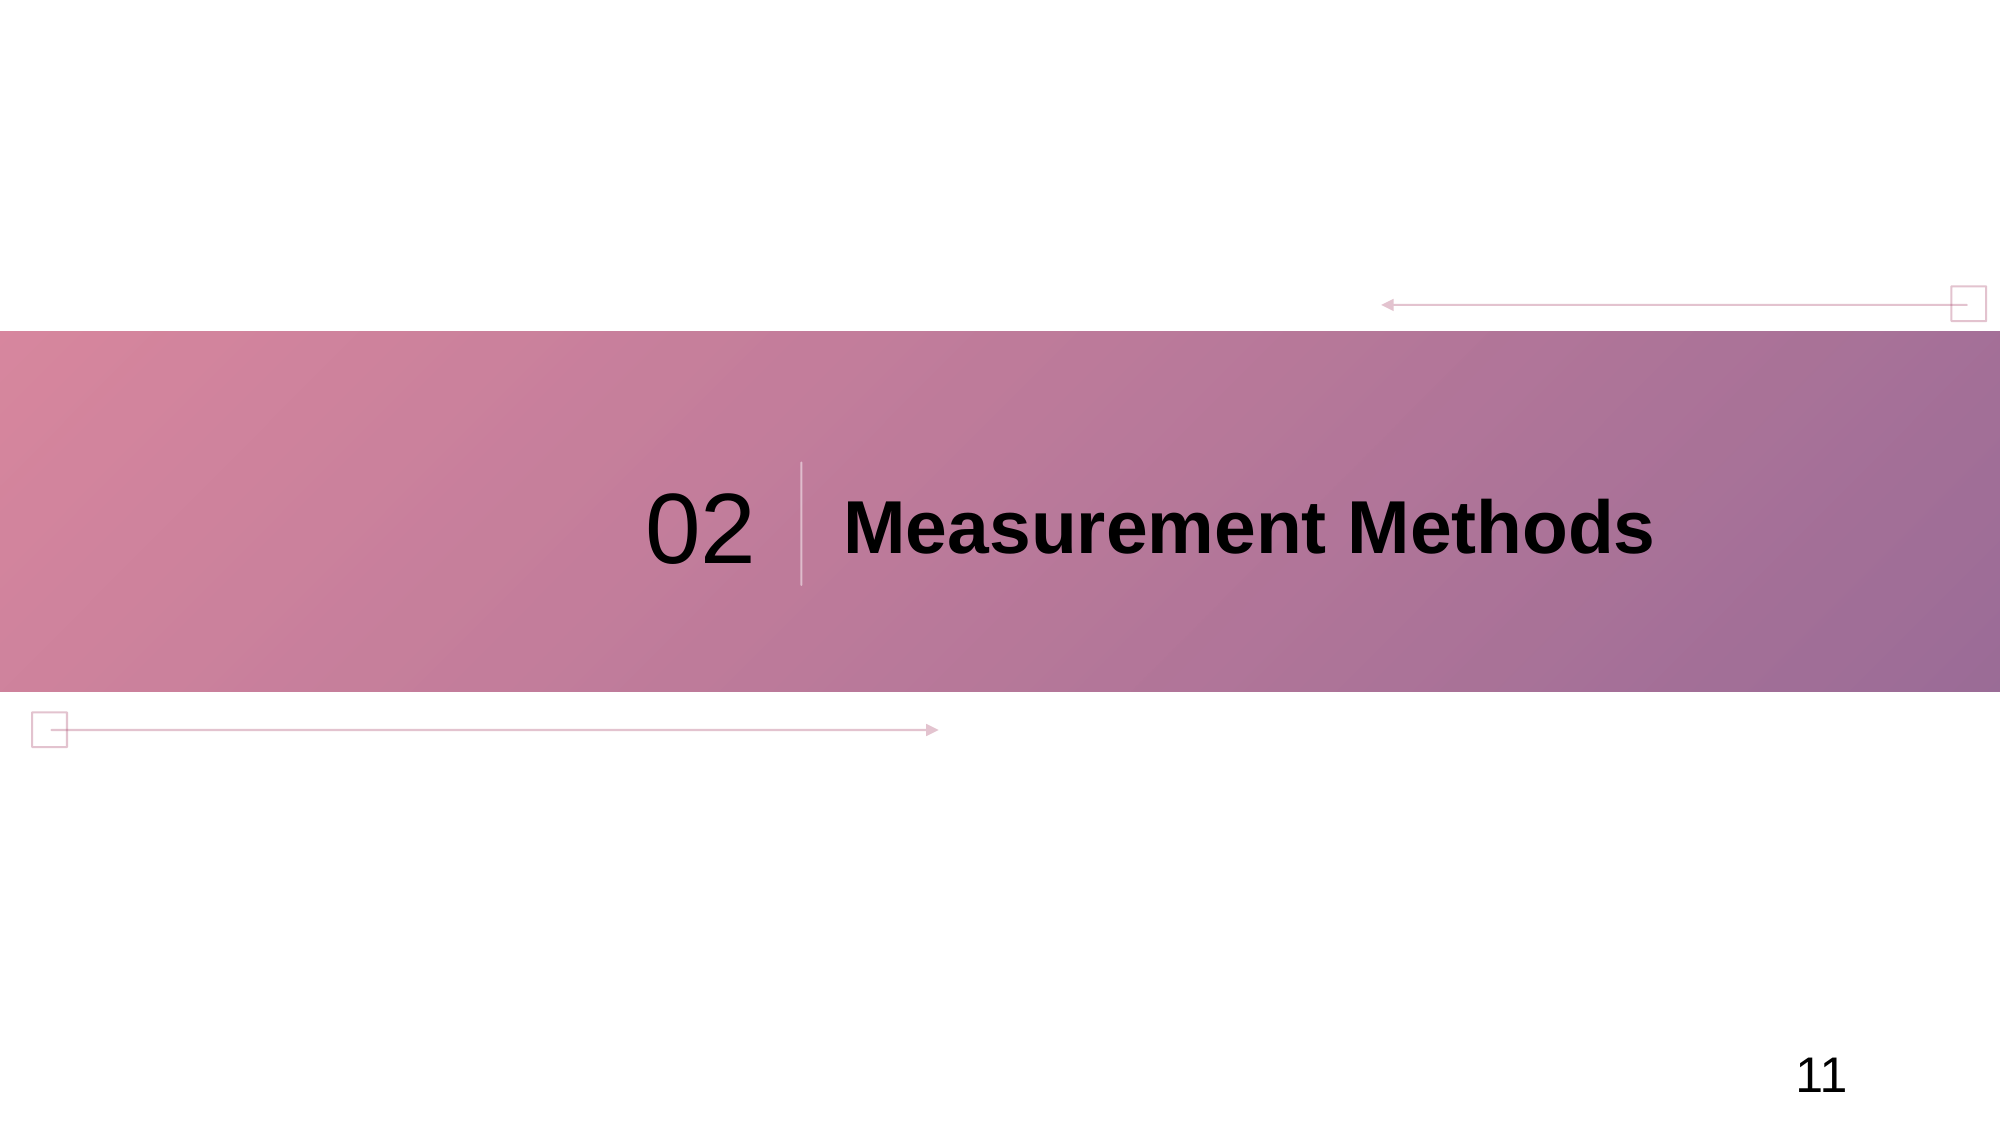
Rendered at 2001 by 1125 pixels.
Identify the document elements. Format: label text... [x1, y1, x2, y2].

text_box Measurement Methods [828, 471, 1784, 577]
slide_number 11 [1412, 1042, 1863, 1103]
text_box 02 [588, 456, 814, 591]
